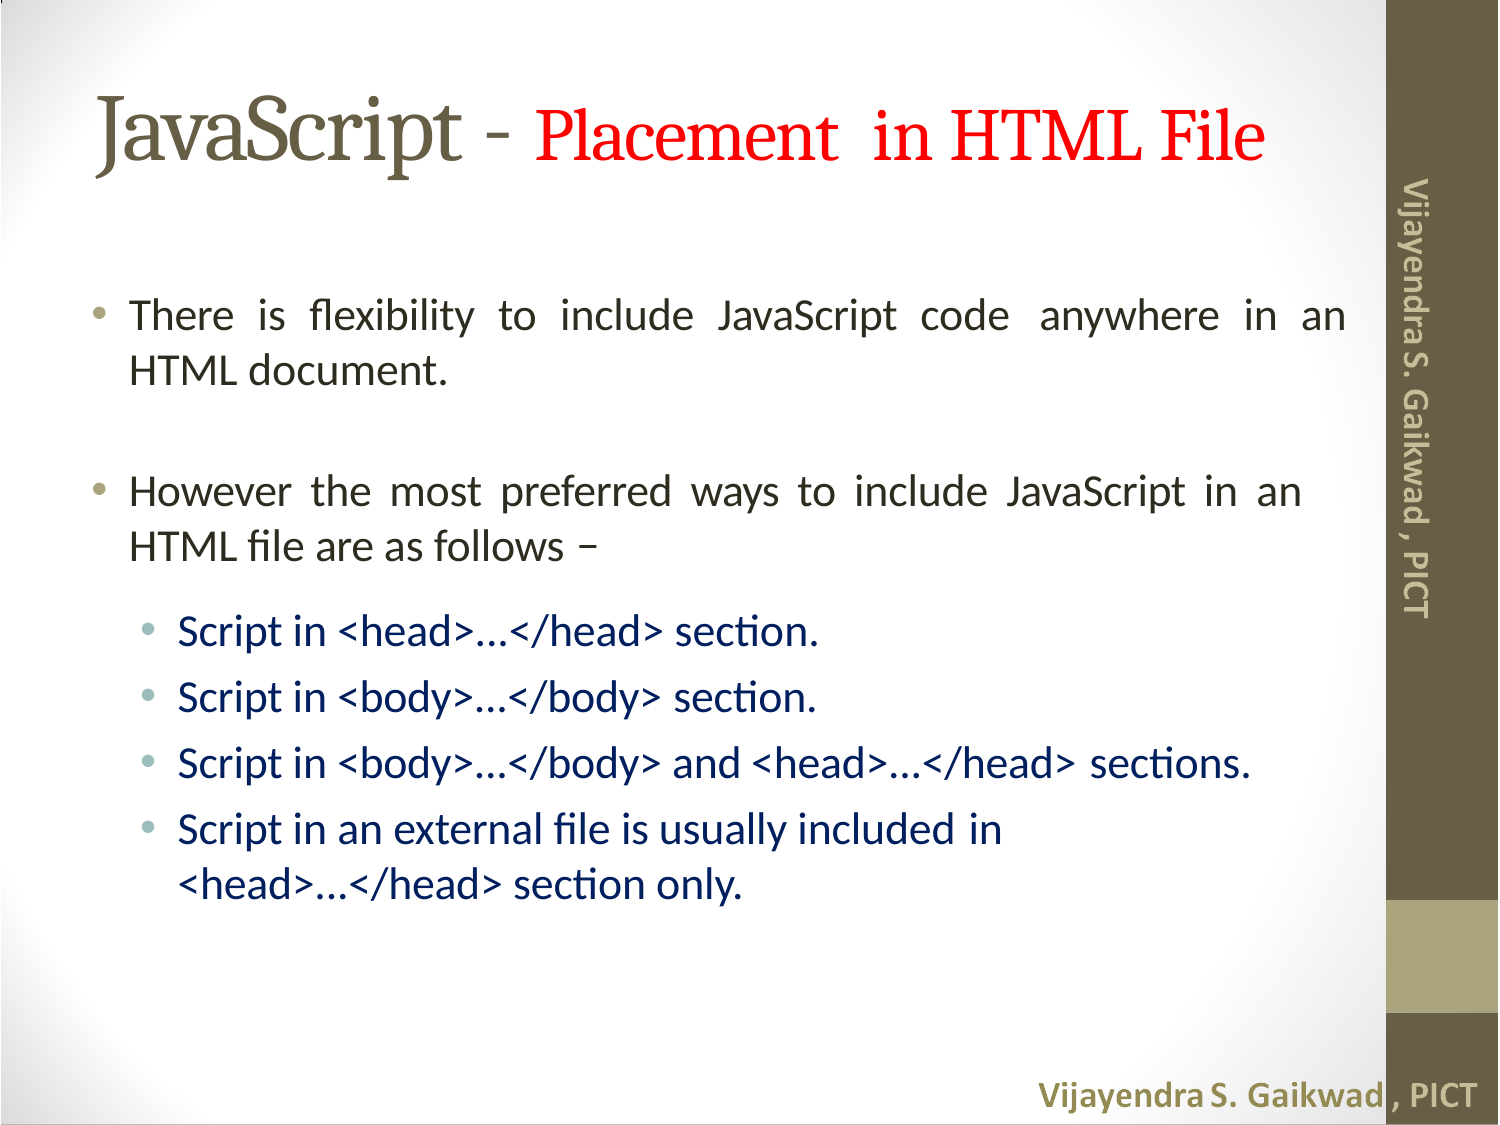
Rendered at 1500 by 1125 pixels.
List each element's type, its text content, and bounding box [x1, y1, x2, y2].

title JavaScript - Placement in HTML File [94, 62, 1375, 253]
picture [0, 0, 1500, 1125]
text_box There is flexibility to include JavaScript code anywhere in an HTML document. However the most preferred ways to include JavaScript in an HTML file are as follows − Script in <head>...</head> section. Script in <body>...</body> section. Script in <body>...</body> and <head>...</head> sections. Script in an external file is usually included in <head>...</head> section only. [89, 282, 1347, 909]
